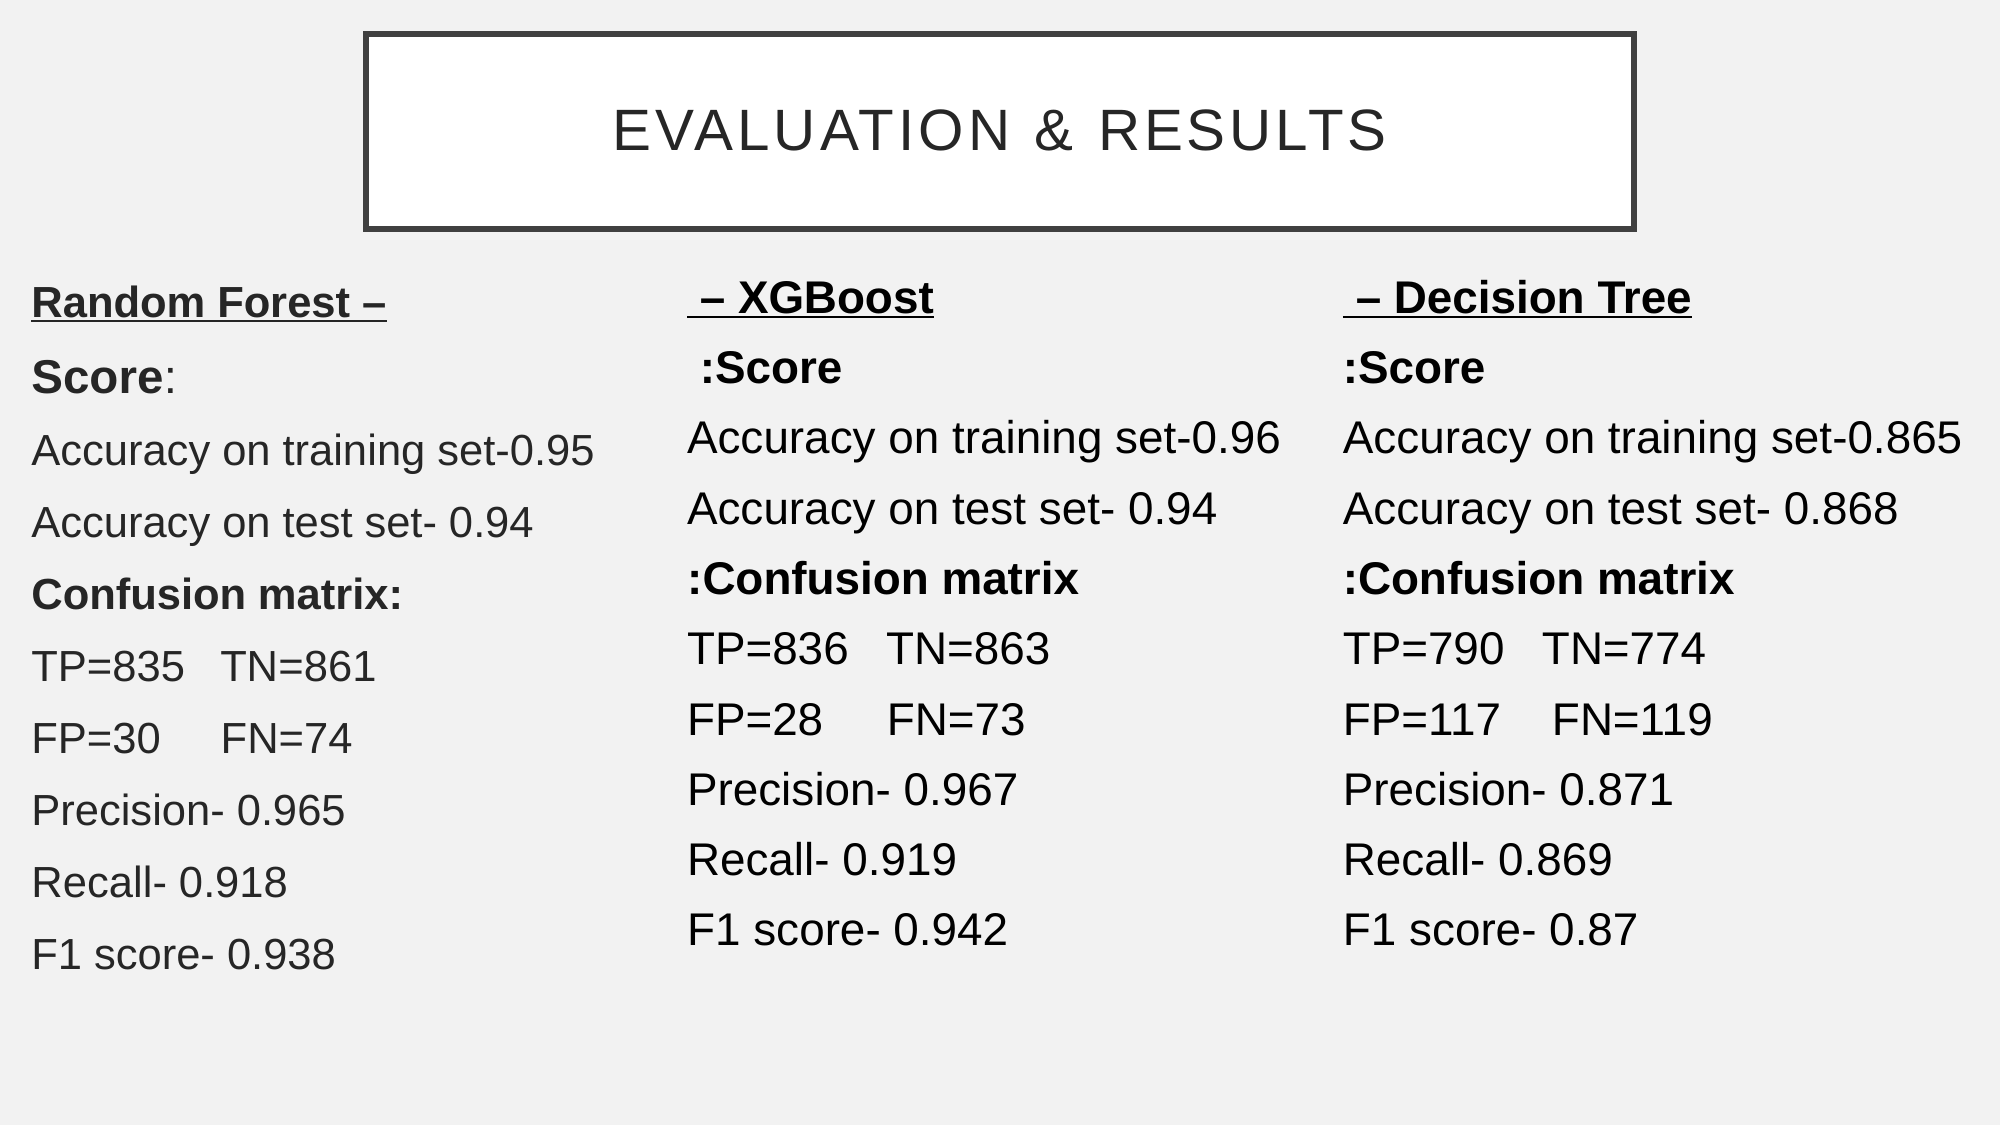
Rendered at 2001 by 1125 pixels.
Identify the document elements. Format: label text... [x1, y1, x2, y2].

text_box Decision Tree – Score: Accuracy on training set-0.865 Accuracy on test set- 0.868 Confusion matrix: TP=790 TN=774 FP=117 FN=119 Precision- 0.871 Recall- 0.869 F1 score- 0.87 [1327, 266, 1984, 1125]
title Evaluation & Results [363, 31, 1637, 232]
text_box XGBoost – Score: Accuracy on training set-0.96 Accuracy on test set- 0.94 Confusion matrix: TP=836 TN=863 FP=28 FN=73 Precision- 0.967 Recall- 0.919 F1 score- 0.942 [672, 266, 1327, 1125]
list Random Forest – Score: Accuracy on training set-0.95 Accuracy on test set- 0.94 Confusion matrix: TP=835 TN=861 FP=30 FN=74 Precision- 0.965 Recall- 0.918 F1 score- 0.938 [16, 266, 672, 987]
